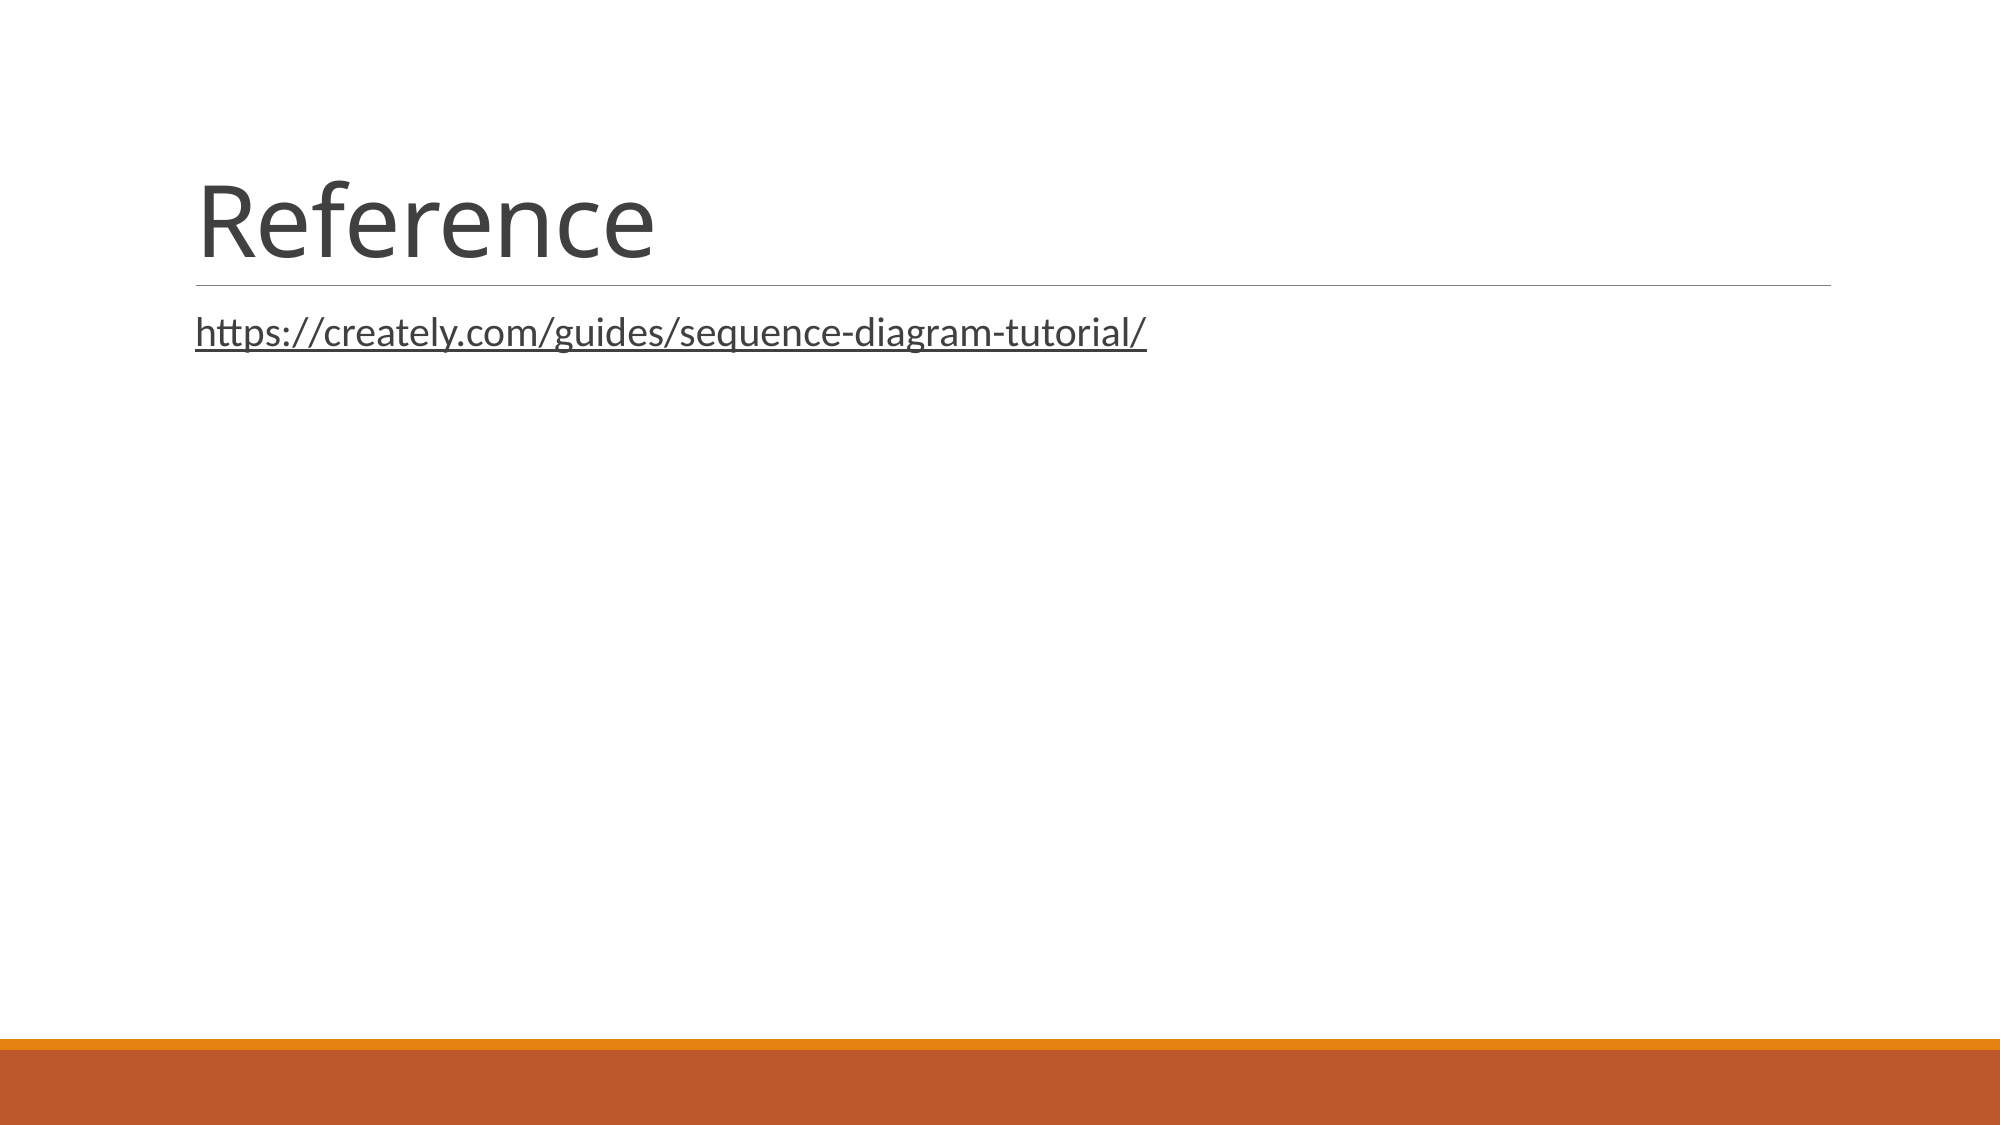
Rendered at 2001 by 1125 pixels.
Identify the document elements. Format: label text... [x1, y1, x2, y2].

list https://creately.com/guides/sequence-diagram-tutorial/ [180, 302, 1830, 963]
title Reference [180, 47, 1830, 285]
